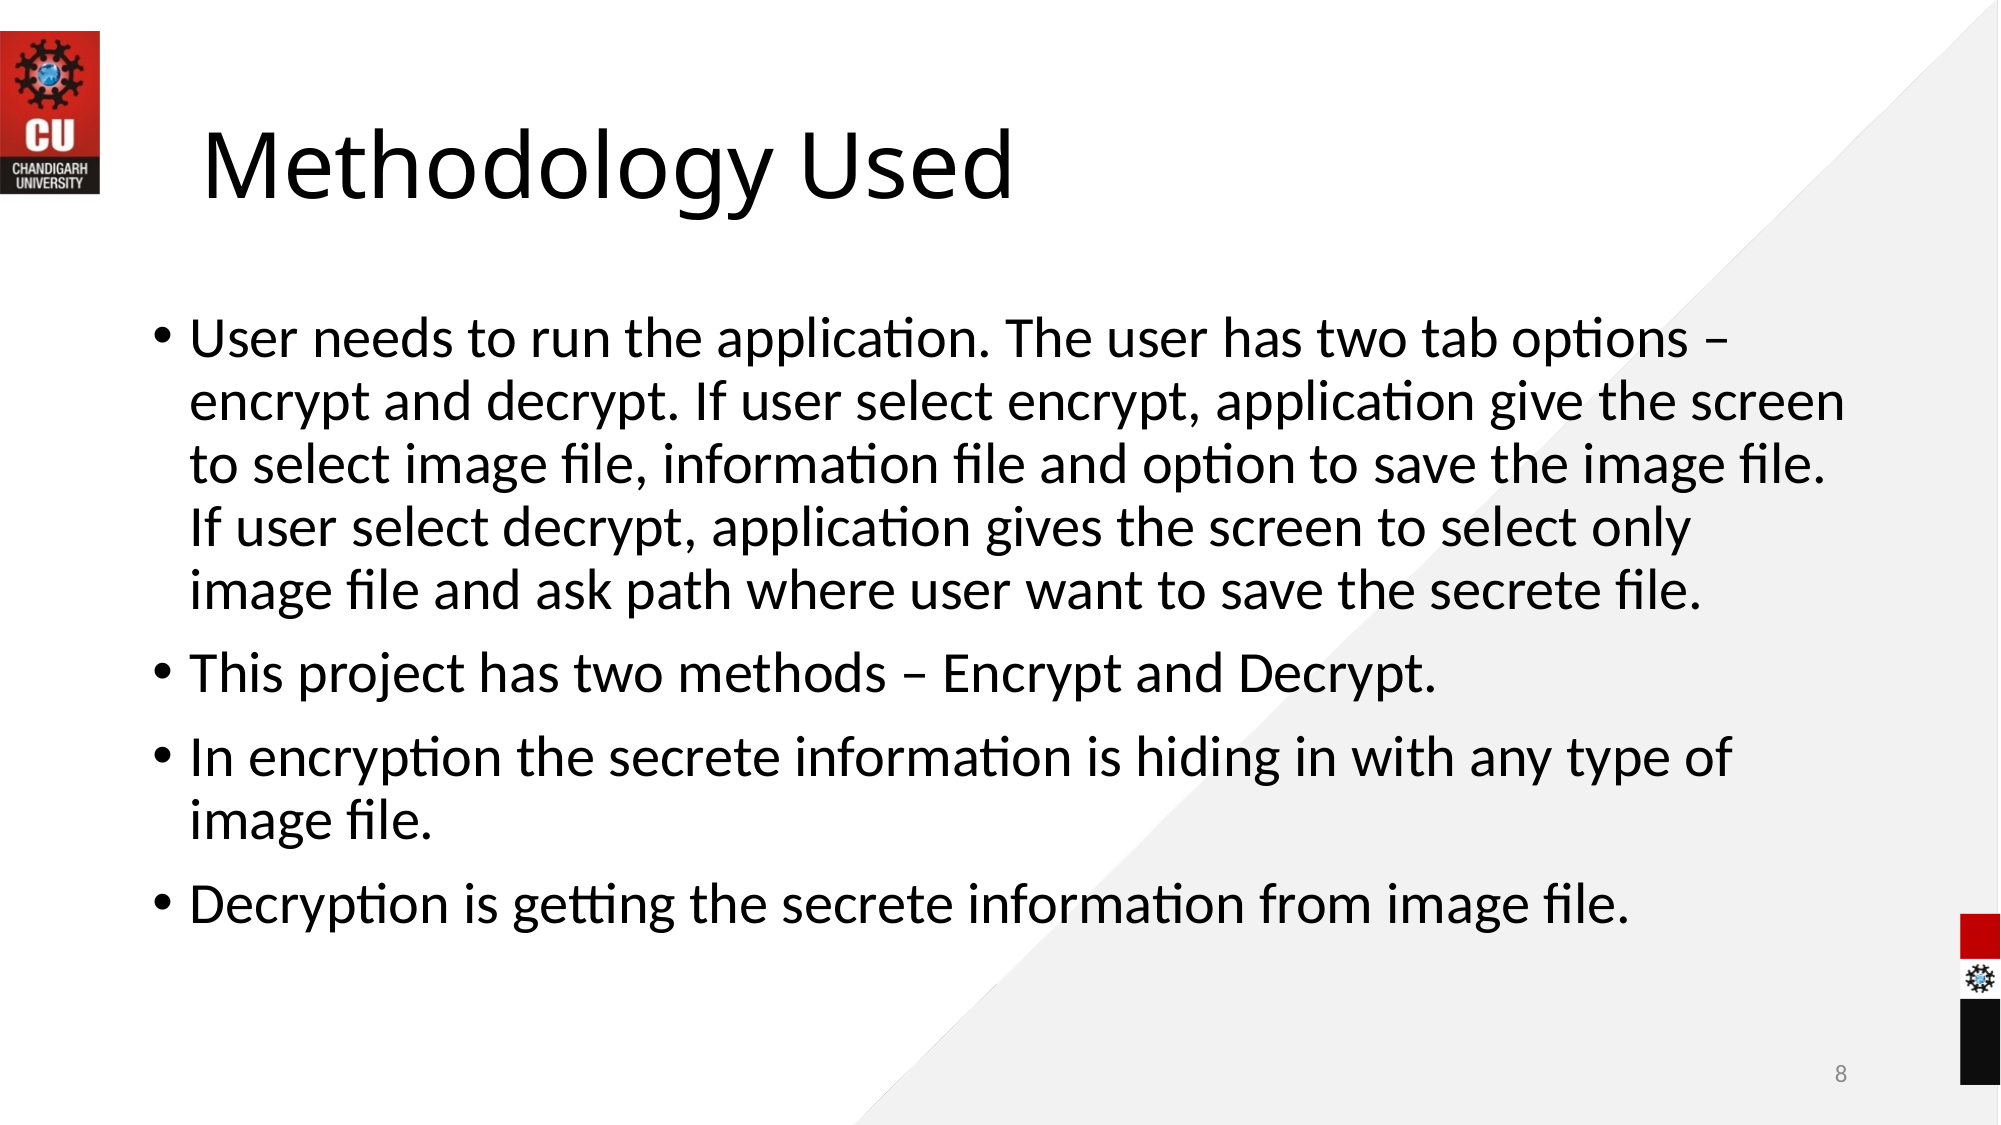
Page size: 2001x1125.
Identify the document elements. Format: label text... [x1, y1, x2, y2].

slide_number 8 [1412, 1042, 1863, 1103]
list User needs to run the application. The user has two tab options – encrypt and decrypt. If user select encrypt, application give the screen to select image file, information file and option to save the image file. If user select decrypt, application gives the screen to select only image file and ask path where user want to save the secrete file. This project has two methods – Encrypt and Decrypt. In encryption the secrete information is hiding in with any type of image file. Decryption is getting the secrete information from image file. [137, 299, 1863, 1014]
title Methodology Used [137, 59, 1863, 278]
picture [0, 0, 2001, 1125]
